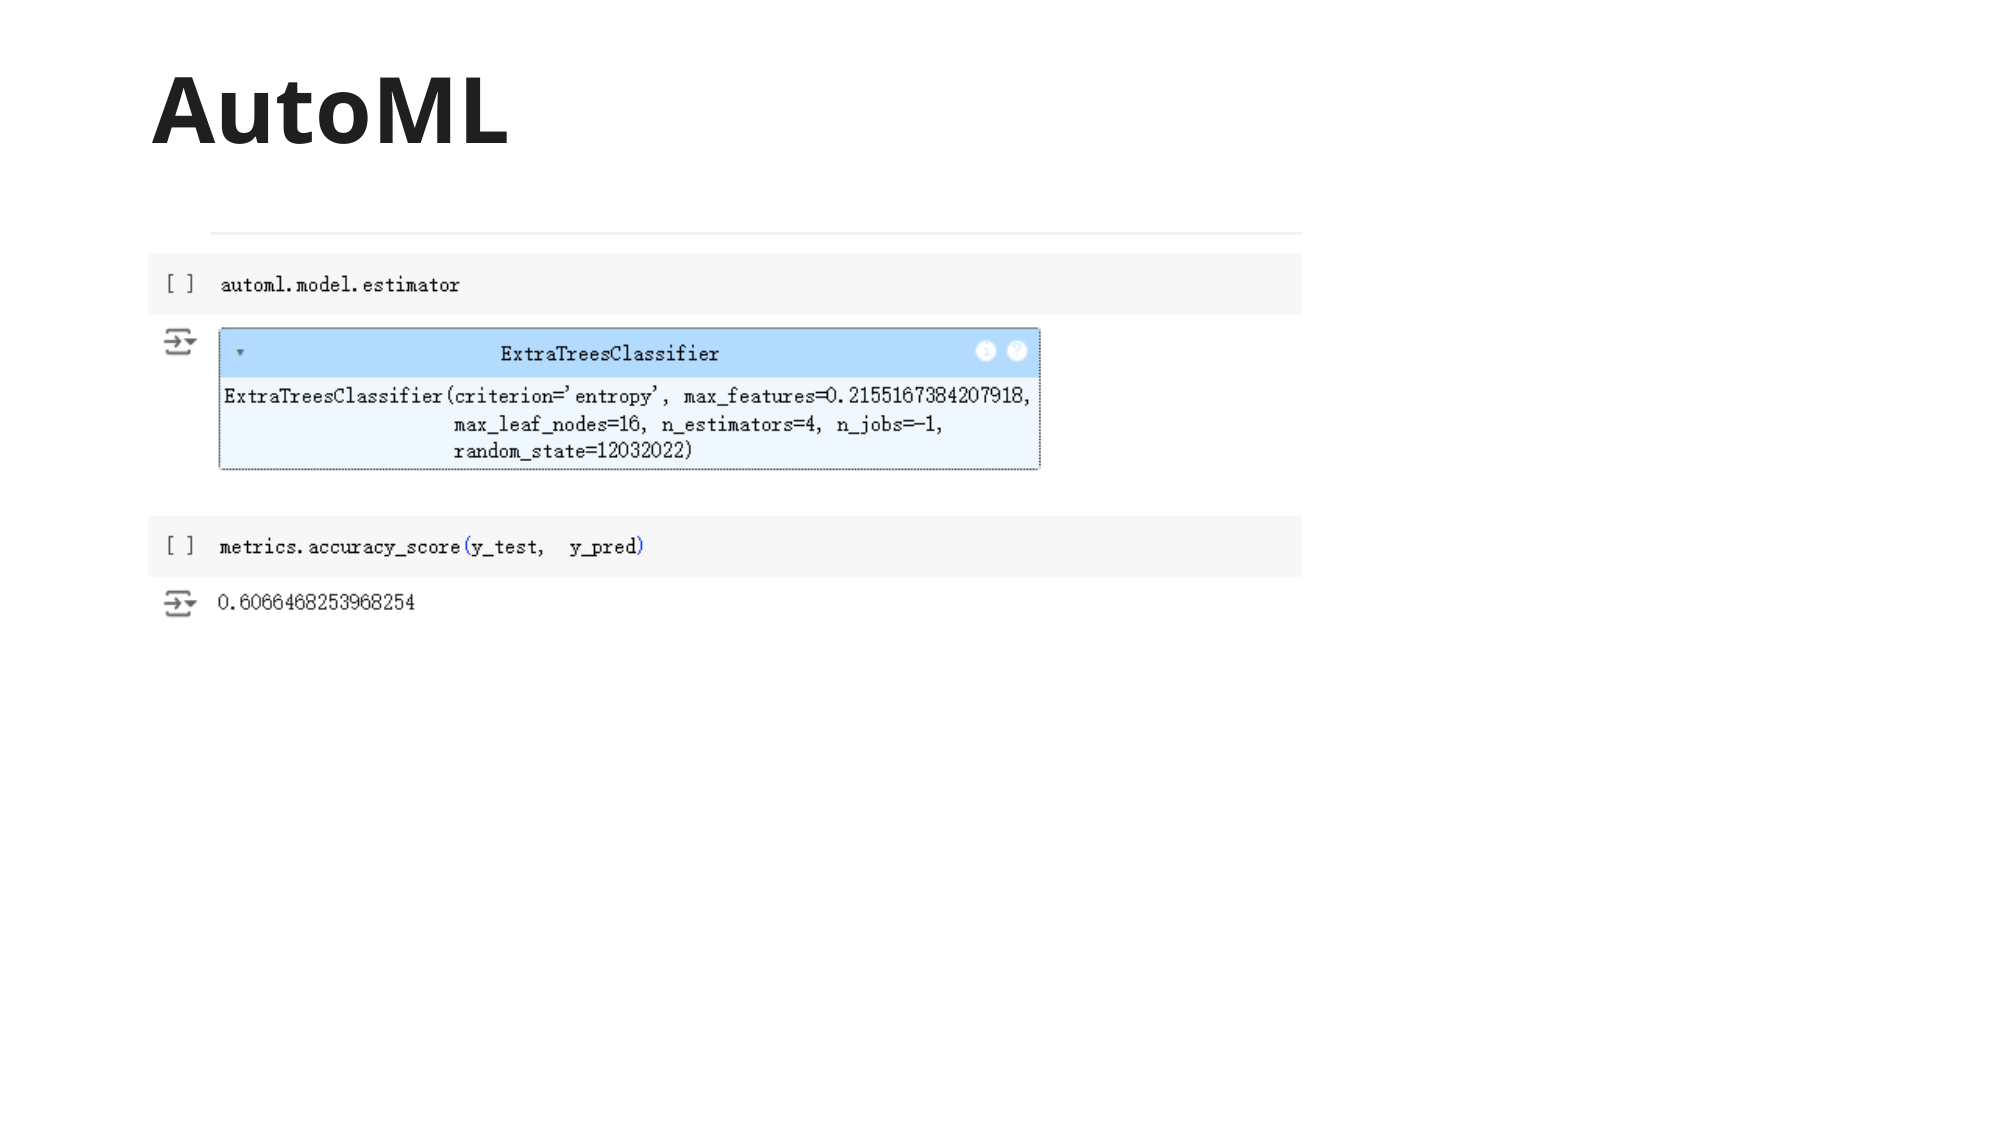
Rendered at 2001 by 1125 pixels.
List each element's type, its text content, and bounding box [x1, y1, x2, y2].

picture [122, 232, 1302, 657]
title AutoML [137, 59, 1863, 278]
